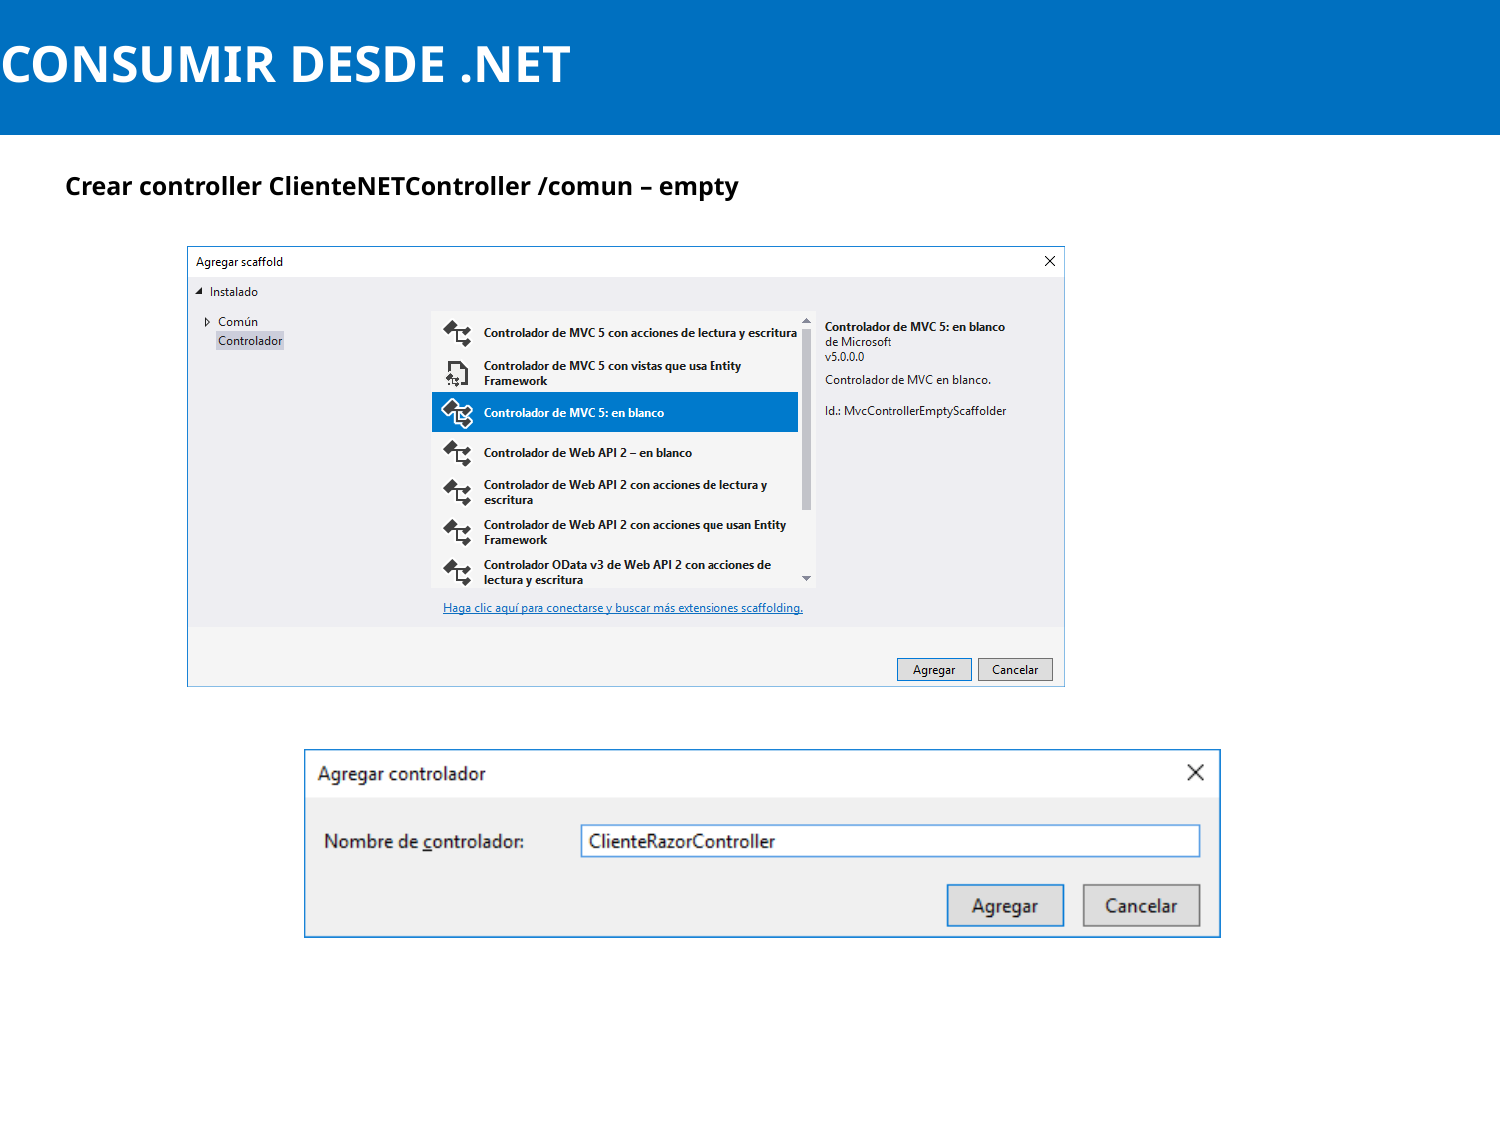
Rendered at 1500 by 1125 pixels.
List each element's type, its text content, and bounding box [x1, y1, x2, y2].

picture [187, 245, 1065, 687]
list Crear controller ClienteNETController /comun – empty [49, 162, 1477, 1088]
picture [304, 749, 1221, 938]
title CONSUMIR DESDE .NET [0, 0, 1426, 136]
